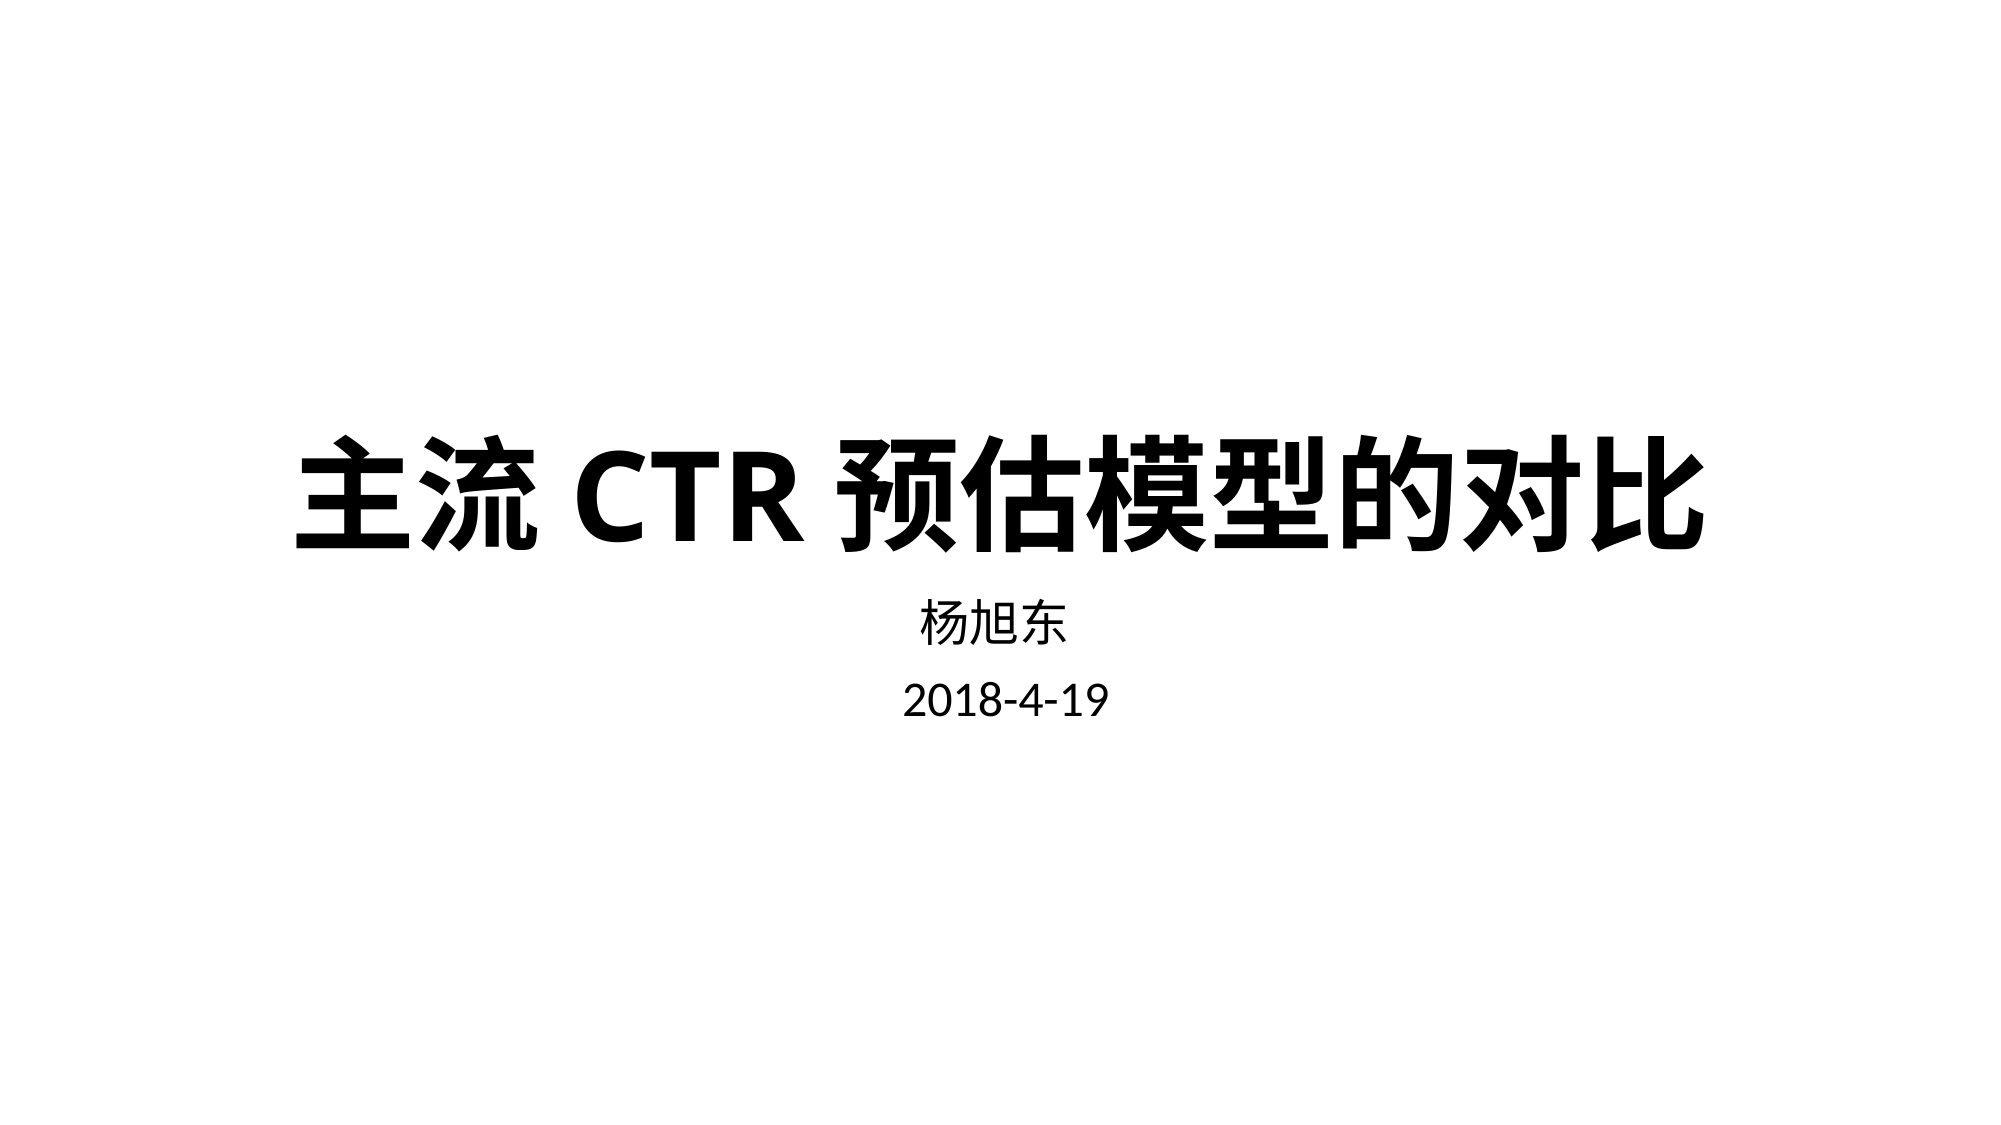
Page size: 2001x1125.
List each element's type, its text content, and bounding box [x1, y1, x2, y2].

title 主流CTR预估模型的对比 [249, 184, 1750, 576]
subtitle 杨旭东 2018-4-19 [249, 590, 1750, 863]
